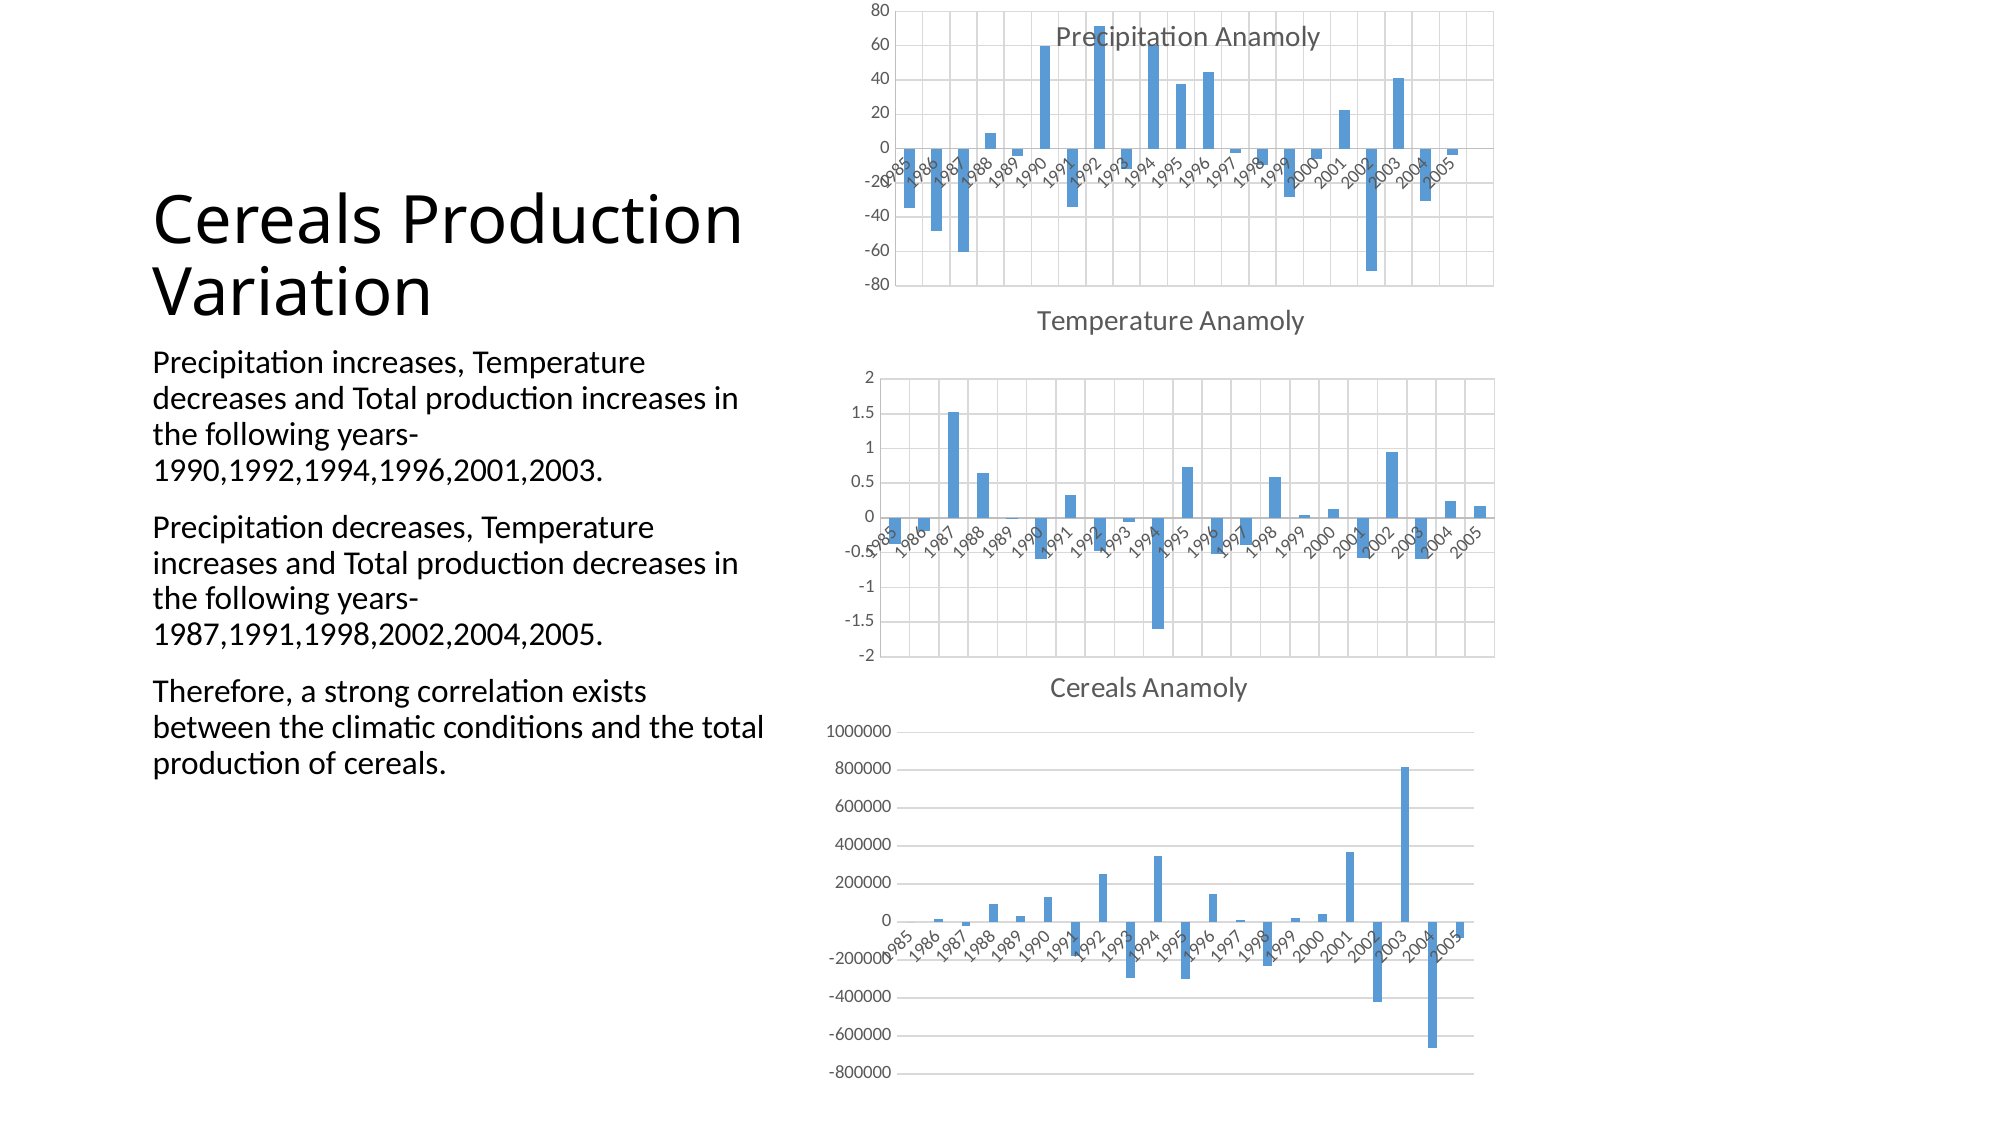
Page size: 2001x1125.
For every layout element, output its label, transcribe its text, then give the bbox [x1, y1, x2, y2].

list Precipitation increases, Temperature decreases and Total production increases in the following years- 1990,1992,1994,1996,2001,2003. Precipitation decreases, Temperature increases and Total production decreases in the following years- 1987,1991,1998,2002,2004,2005. Therefore, a strong correlation exists between the climatic conditions and the total production of cereals. [137, 337, 783, 963]
title Cereals Production Variation [137, 75, 783, 337]
chart [812, 0, 1528, 1093]
